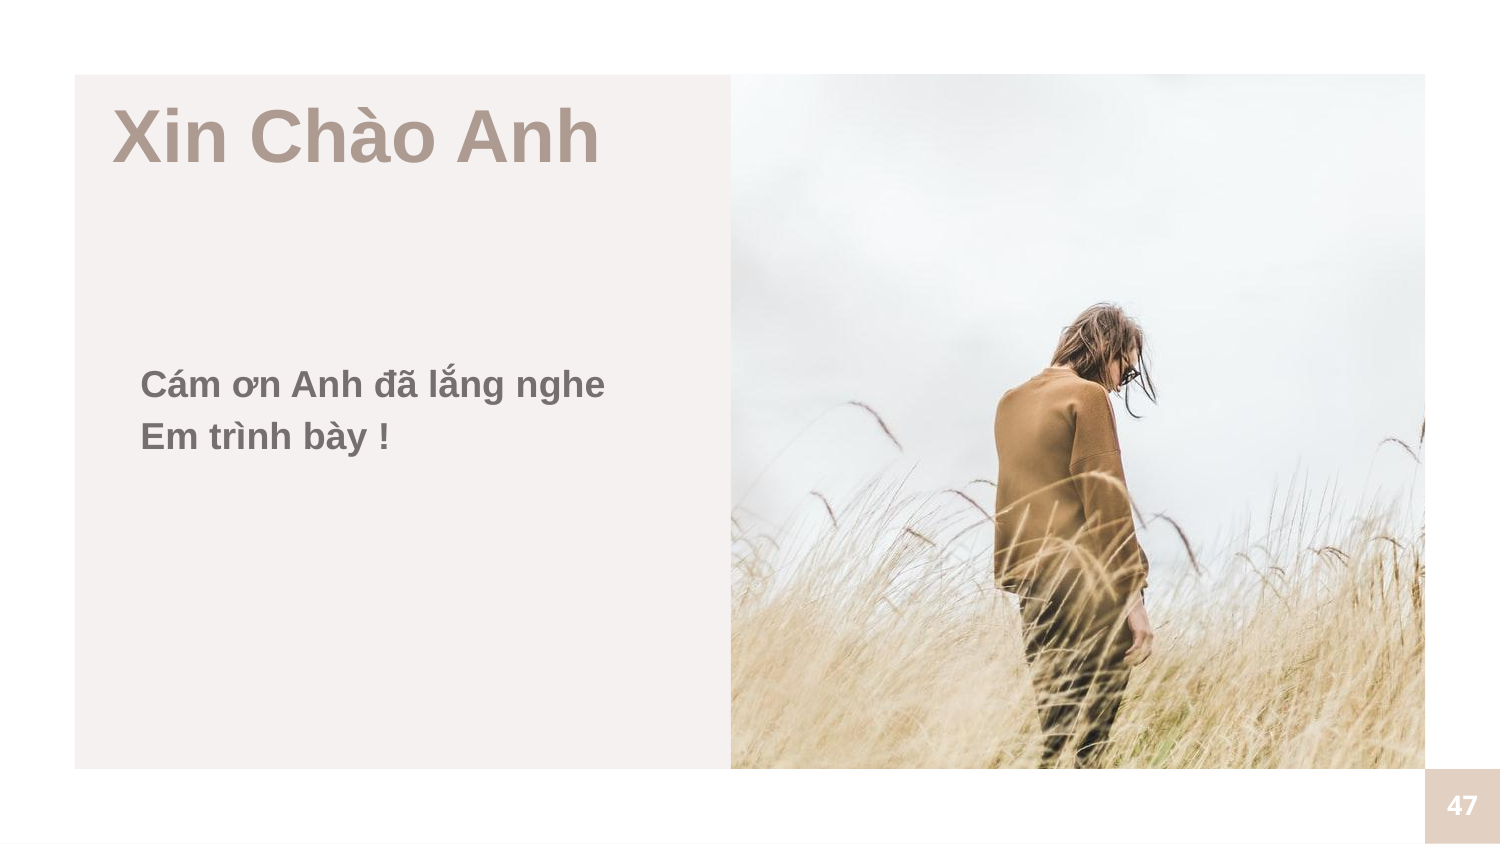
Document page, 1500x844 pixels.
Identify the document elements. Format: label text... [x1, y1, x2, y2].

slide_number 47 [1425, 769, 1500, 844]
subtitle Cám ơn Anh đã lắng nghe Em trình bày ! [140, 353, 665, 562]
picture [730, 74, 1426, 770]
title Xin Chào Anh [94, 97, 619, 237]
